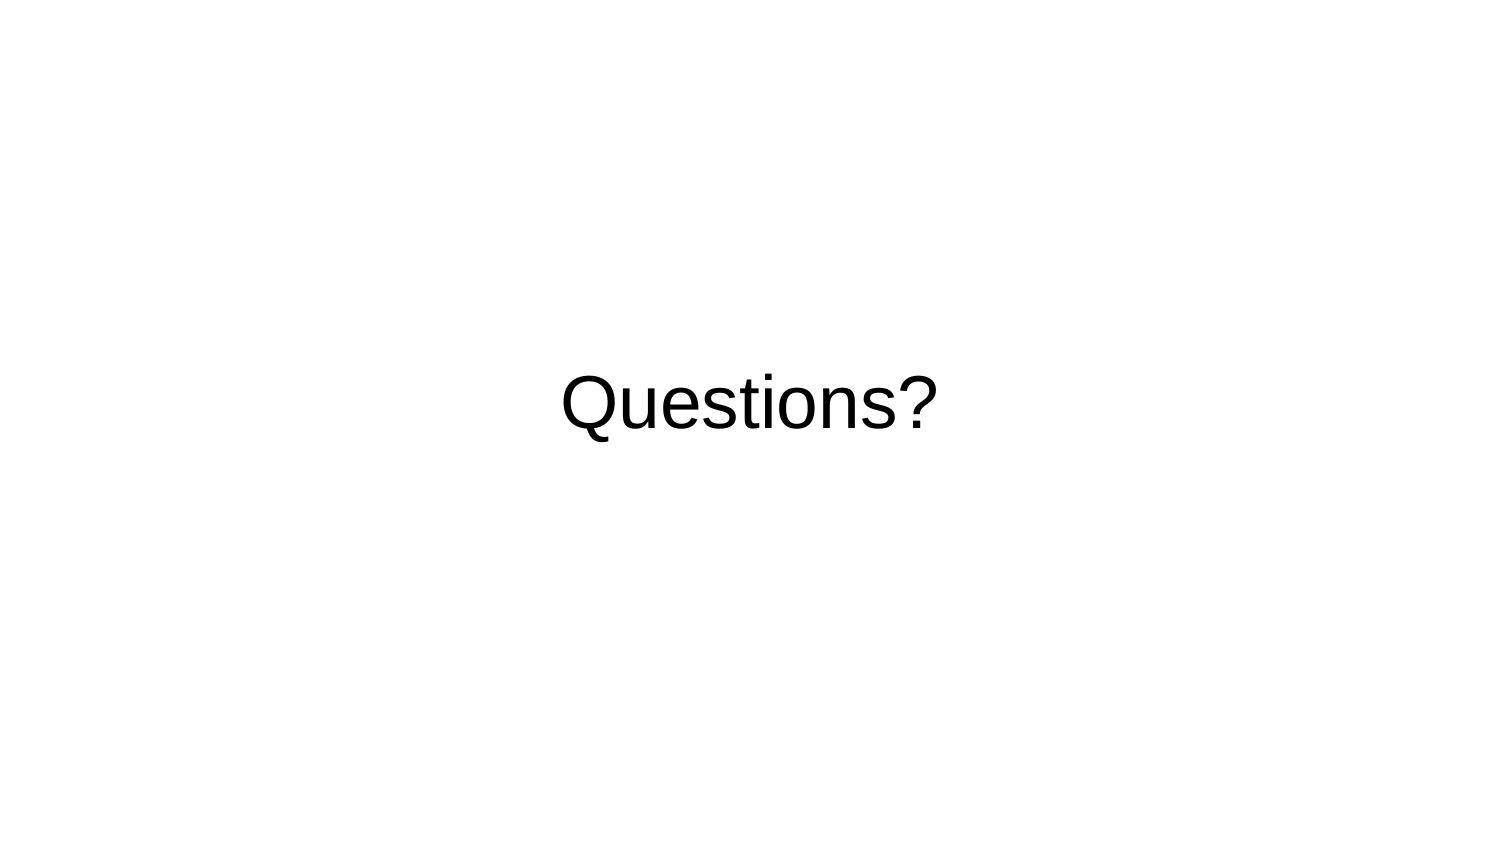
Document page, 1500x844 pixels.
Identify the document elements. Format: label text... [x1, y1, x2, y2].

title Questions? [51, 122, 1449, 459]
